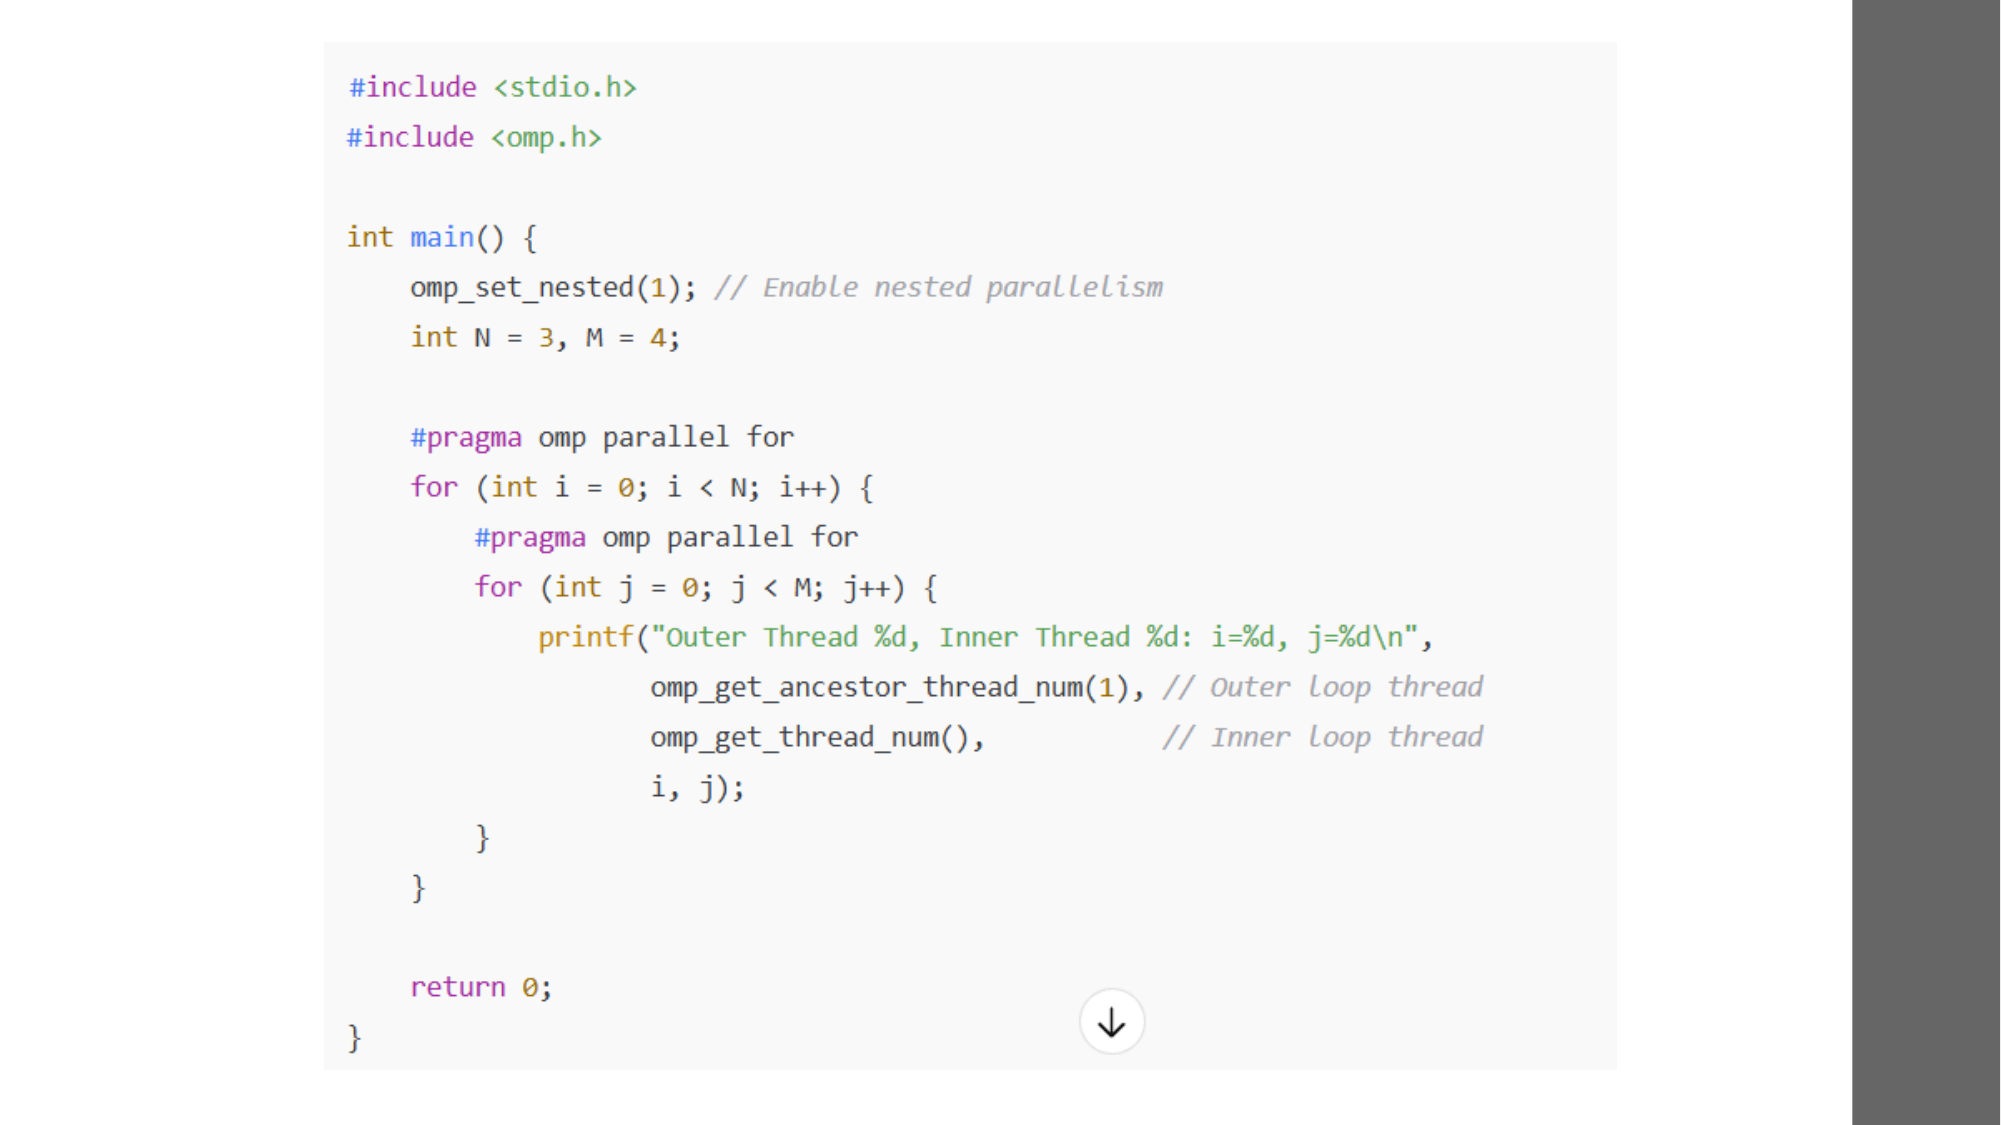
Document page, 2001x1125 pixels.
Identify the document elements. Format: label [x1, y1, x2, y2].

picture [324, 42, 1618, 1070]
